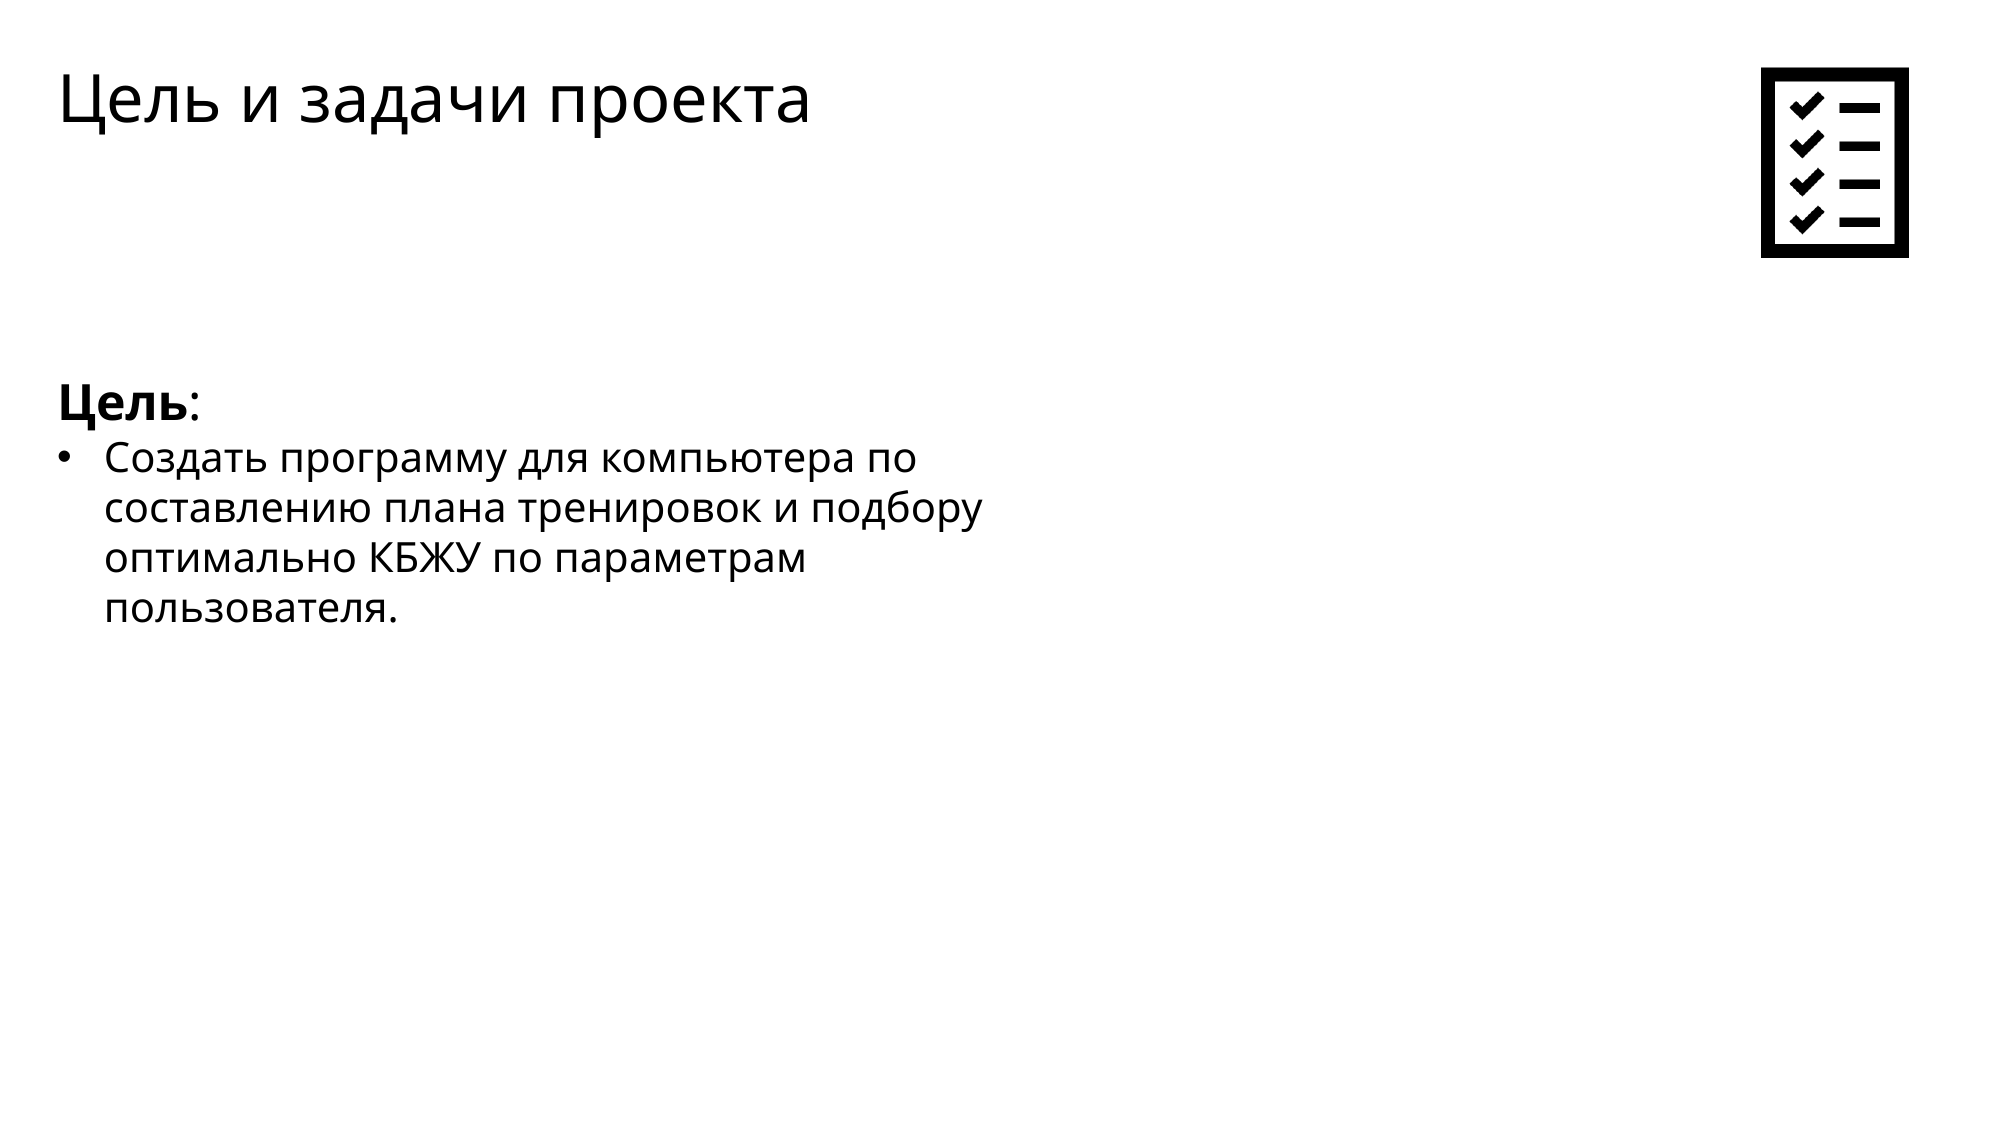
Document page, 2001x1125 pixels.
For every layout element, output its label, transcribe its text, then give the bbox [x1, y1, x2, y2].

text_box Цель: Создать программу для компьютера по составлению плана тренировок и подбору оптимально КБЖУ по параметрам пользователя. [42, 363, 1053, 639]
text_box Цель и задачи проекта [42, 48, 873, 144]
picture [1720, 48, 1949, 278]
